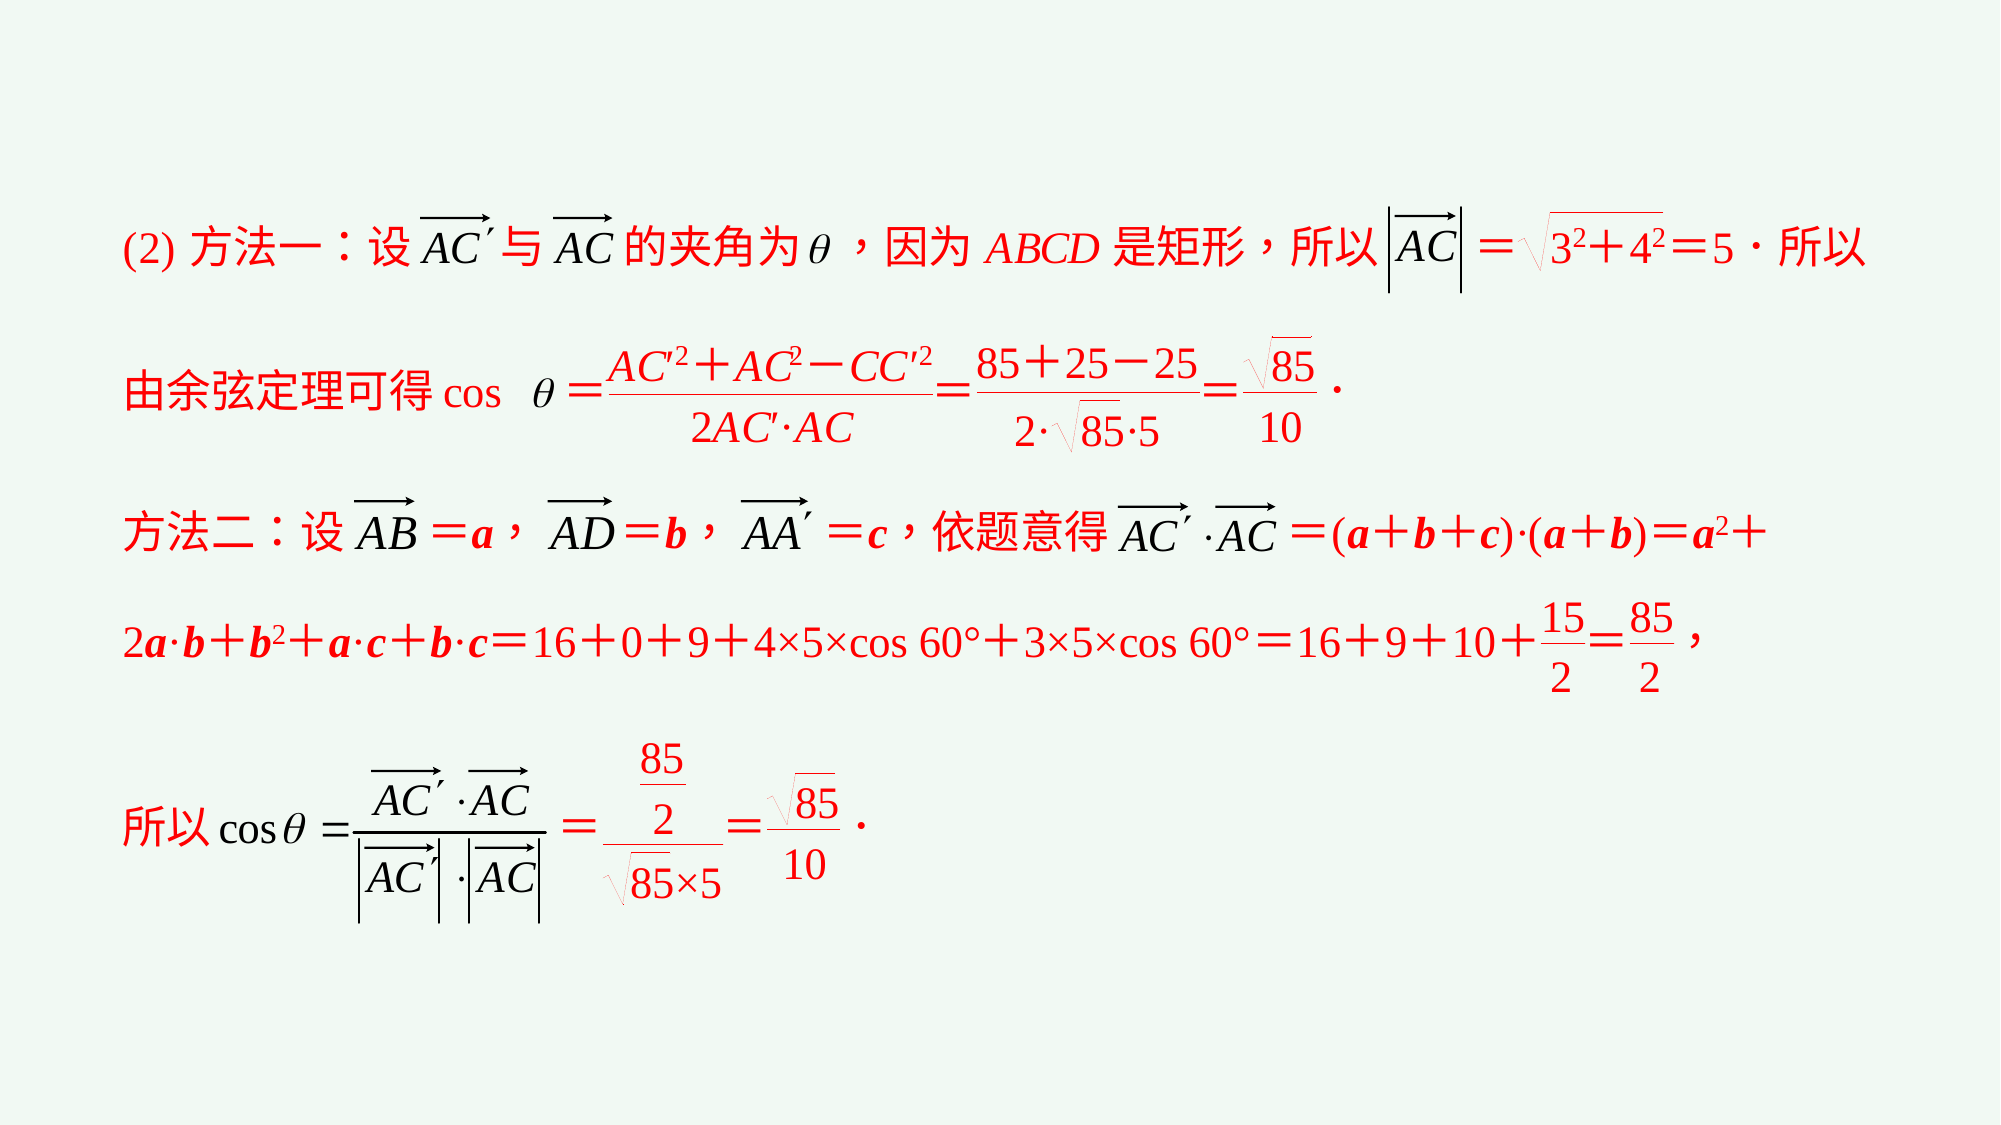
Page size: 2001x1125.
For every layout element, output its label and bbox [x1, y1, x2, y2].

text_box [122, 195, 1881, 965]
